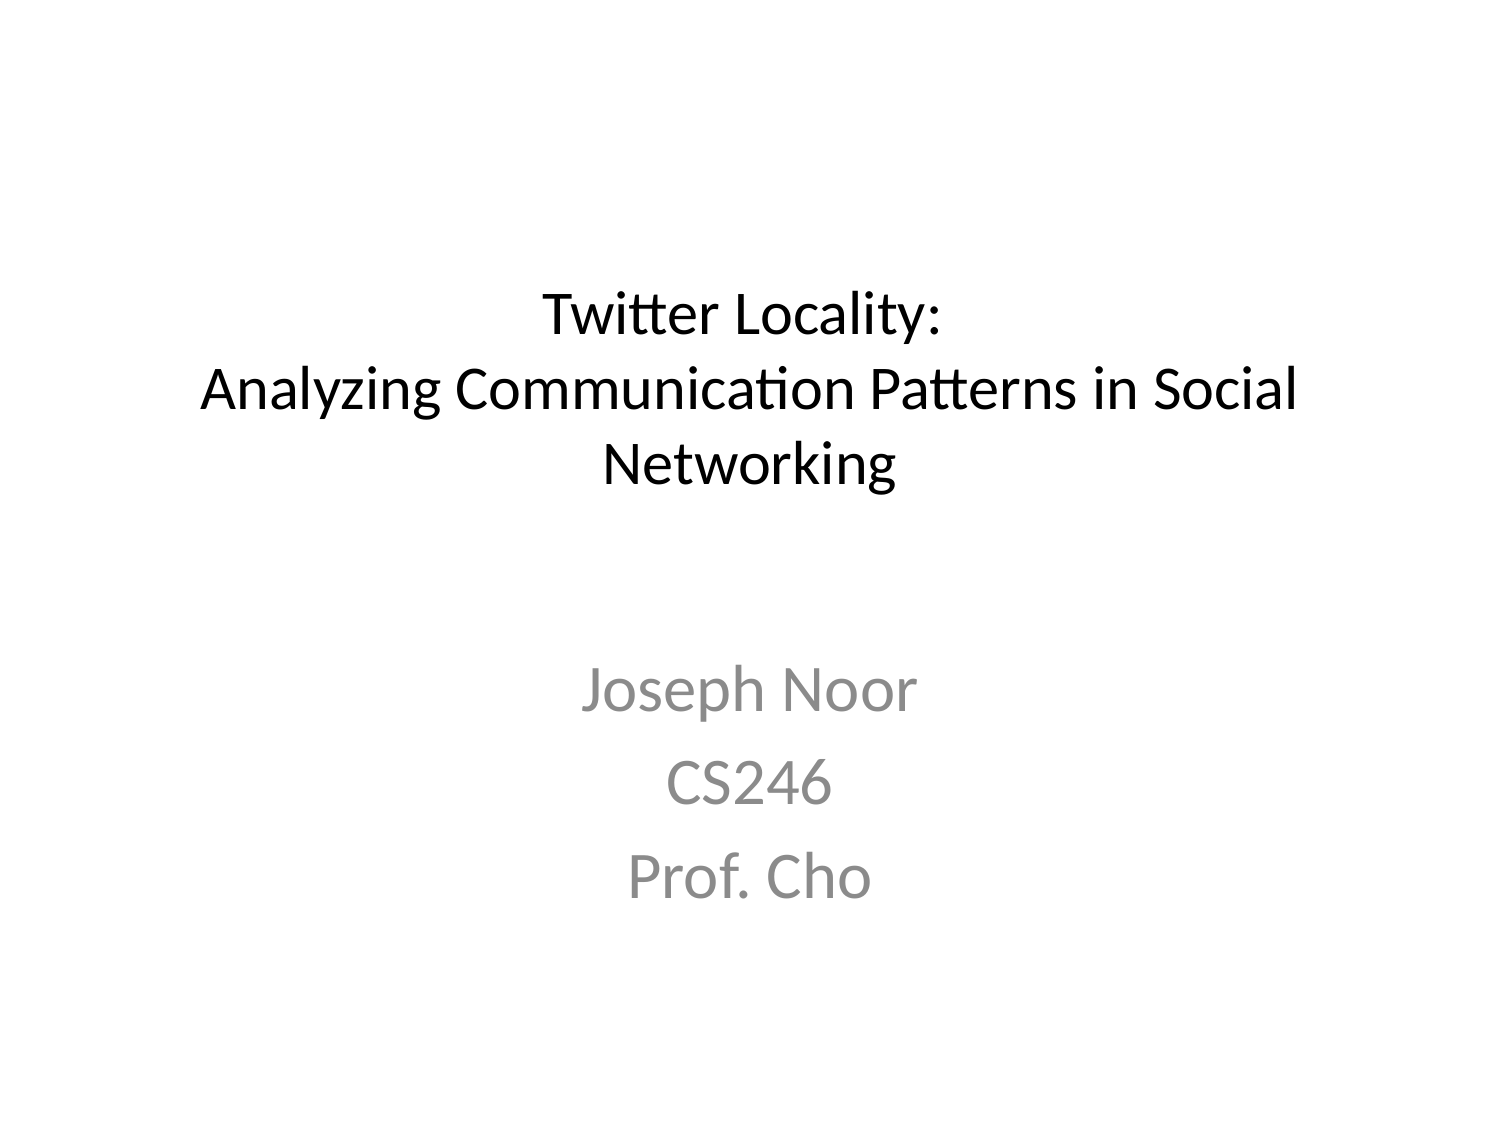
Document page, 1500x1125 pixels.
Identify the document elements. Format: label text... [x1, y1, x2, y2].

subtitle Joseph Noor CS246 Prof. Cho [225, 637, 1275, 925]
title Twitter Locality: Analyzing Communication Patterns in Social Networking [112, 264, 1388, 506]
